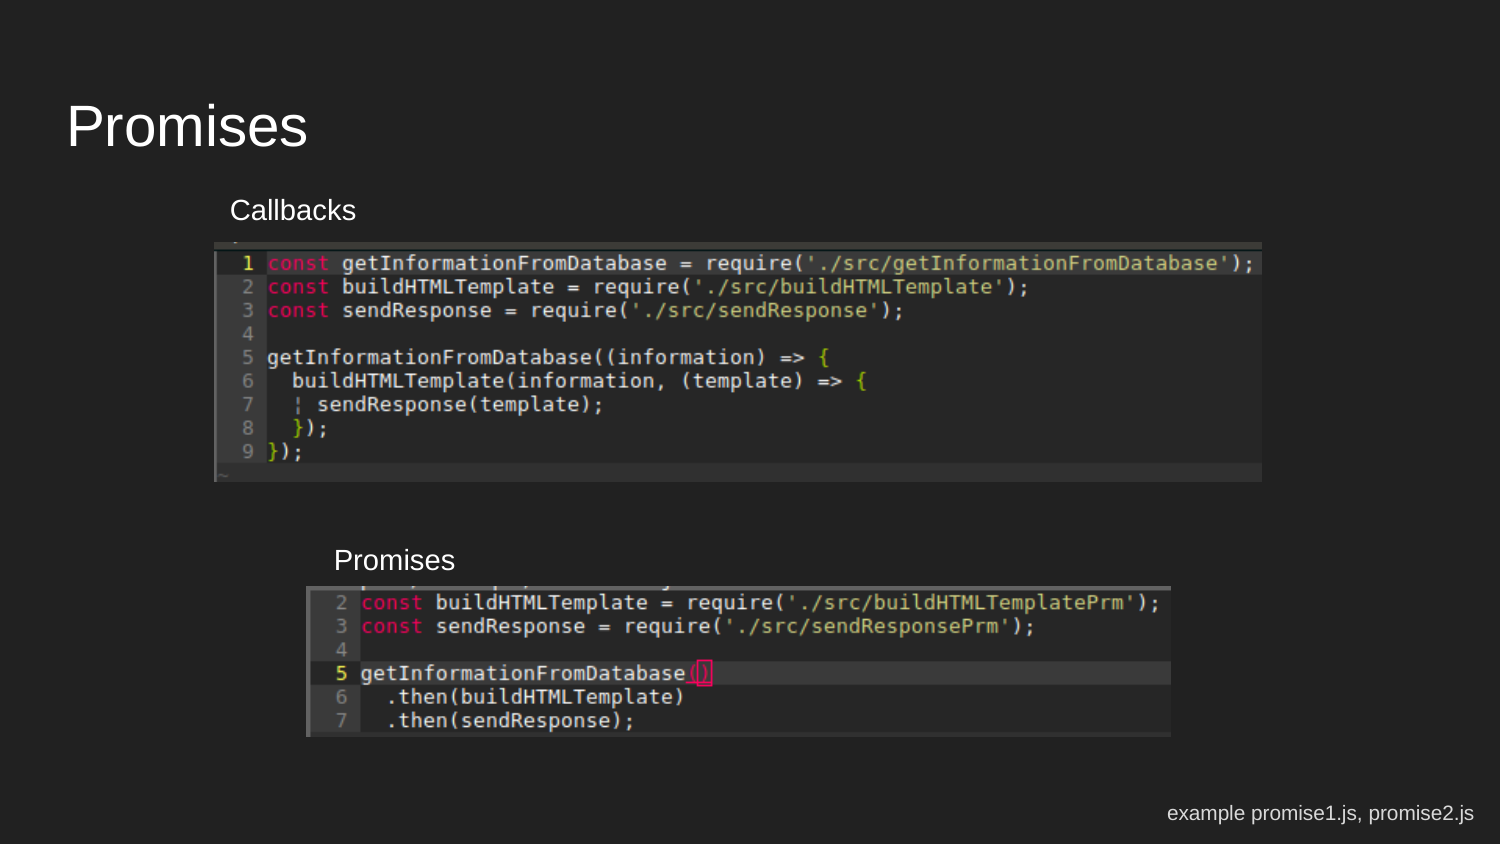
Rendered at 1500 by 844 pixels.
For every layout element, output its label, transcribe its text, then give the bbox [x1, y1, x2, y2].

picture [214, 242, 1262, 482]
text_box Callbacks [214, 176, 763, 241]
text_box Promises [318, 525, 867, 584]
title Promises [51, 72, 1449, 167]
picture [305, 586, 1171, 737]
text_box example promise1.js, promise2.js [1098, 784, 1490, 837]
